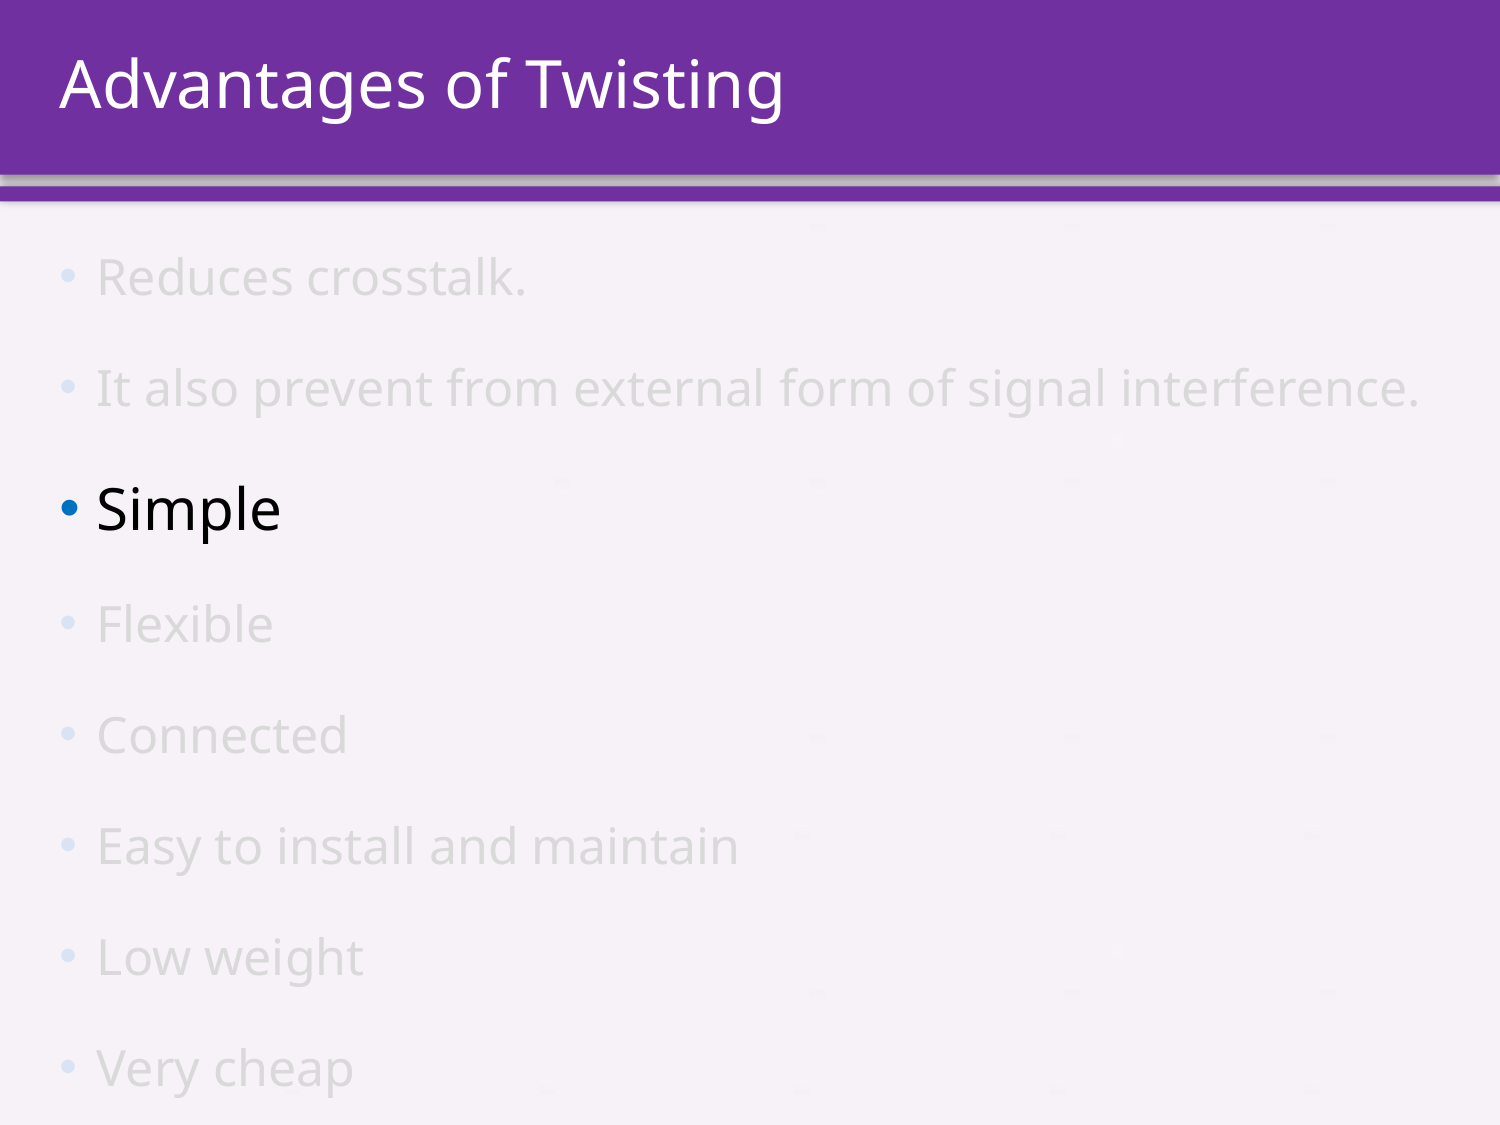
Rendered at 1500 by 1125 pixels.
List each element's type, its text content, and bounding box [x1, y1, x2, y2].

title Advantages of Twisting [44, 0, 1464, 175]
picture [0, 175, 1500, 186]
picture [0, 202, 1500, 1125]
list Reduces crosstalk. It also prevent from external form of signal interference. Simple Flexible Connected Easy to install and maintain Low weight Very cheap [44, 207, 1464, 1085]
